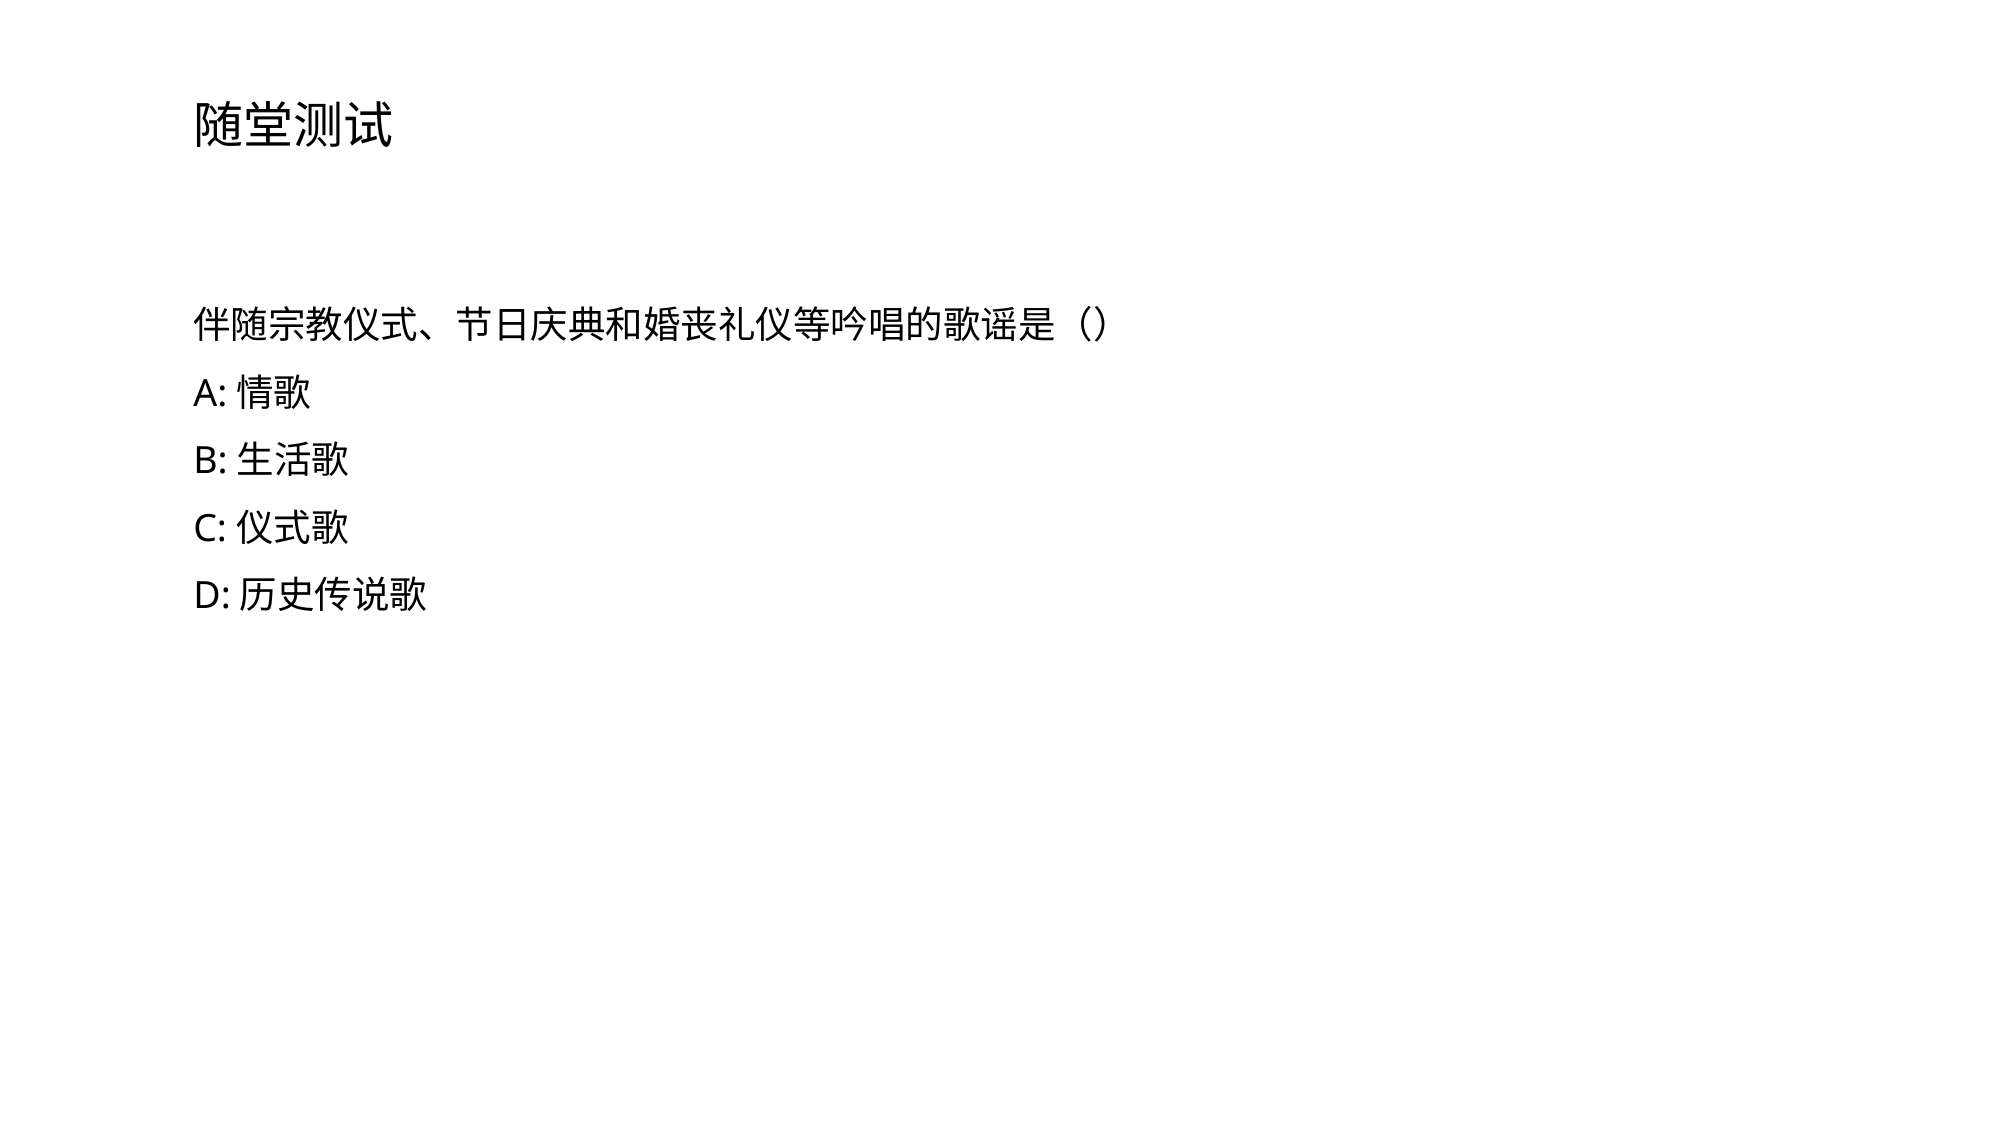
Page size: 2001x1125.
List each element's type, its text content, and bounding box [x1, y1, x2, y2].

text_box 随堂测试 [178, 85, 1016, 161]
text_box 伴随宗教仪式、节日庆典和婚丧礼仪等吟唱的歌谣是（） A:情歌 B:生活歌 C:仪式歌 D:历史传说歌 [178, 271, 1740, 624]
